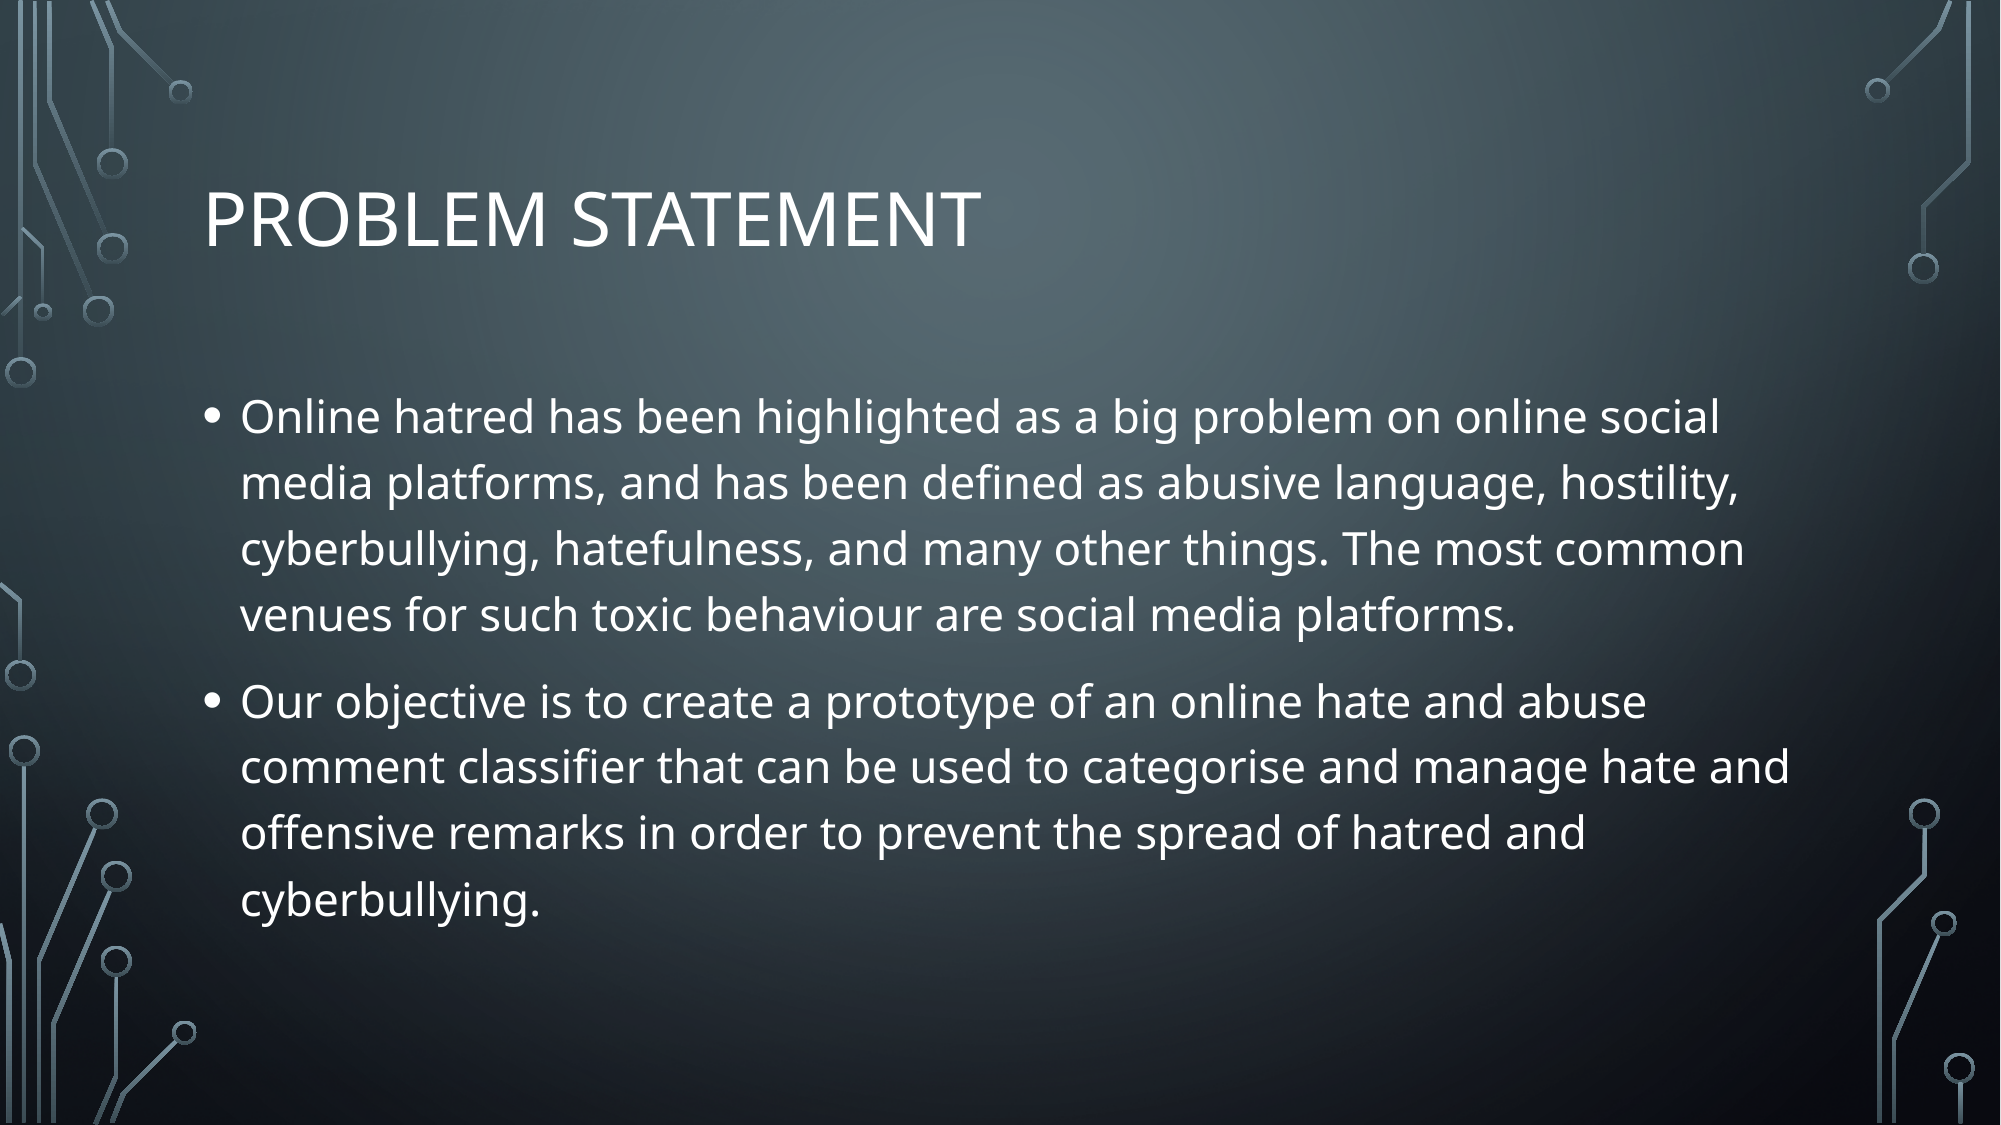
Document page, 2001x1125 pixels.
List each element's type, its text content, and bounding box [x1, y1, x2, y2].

list Online hatred has been highlighted as a big problem on online social media platforms, and has been defined as abusive language, hostility, cyberbullying, hatefulness, and many other things. The most common venues for such toxic behaviour are social media platforms. Our objective is to create a prototype of an online hate and abuse comment classifier that can be used to categorise and manage hate and offensive remarks in order to prevent the spread of hatred and cyberbullying. [187, 369, 1813, 950]
title Problem statement [187, 101, 1813, 344]
